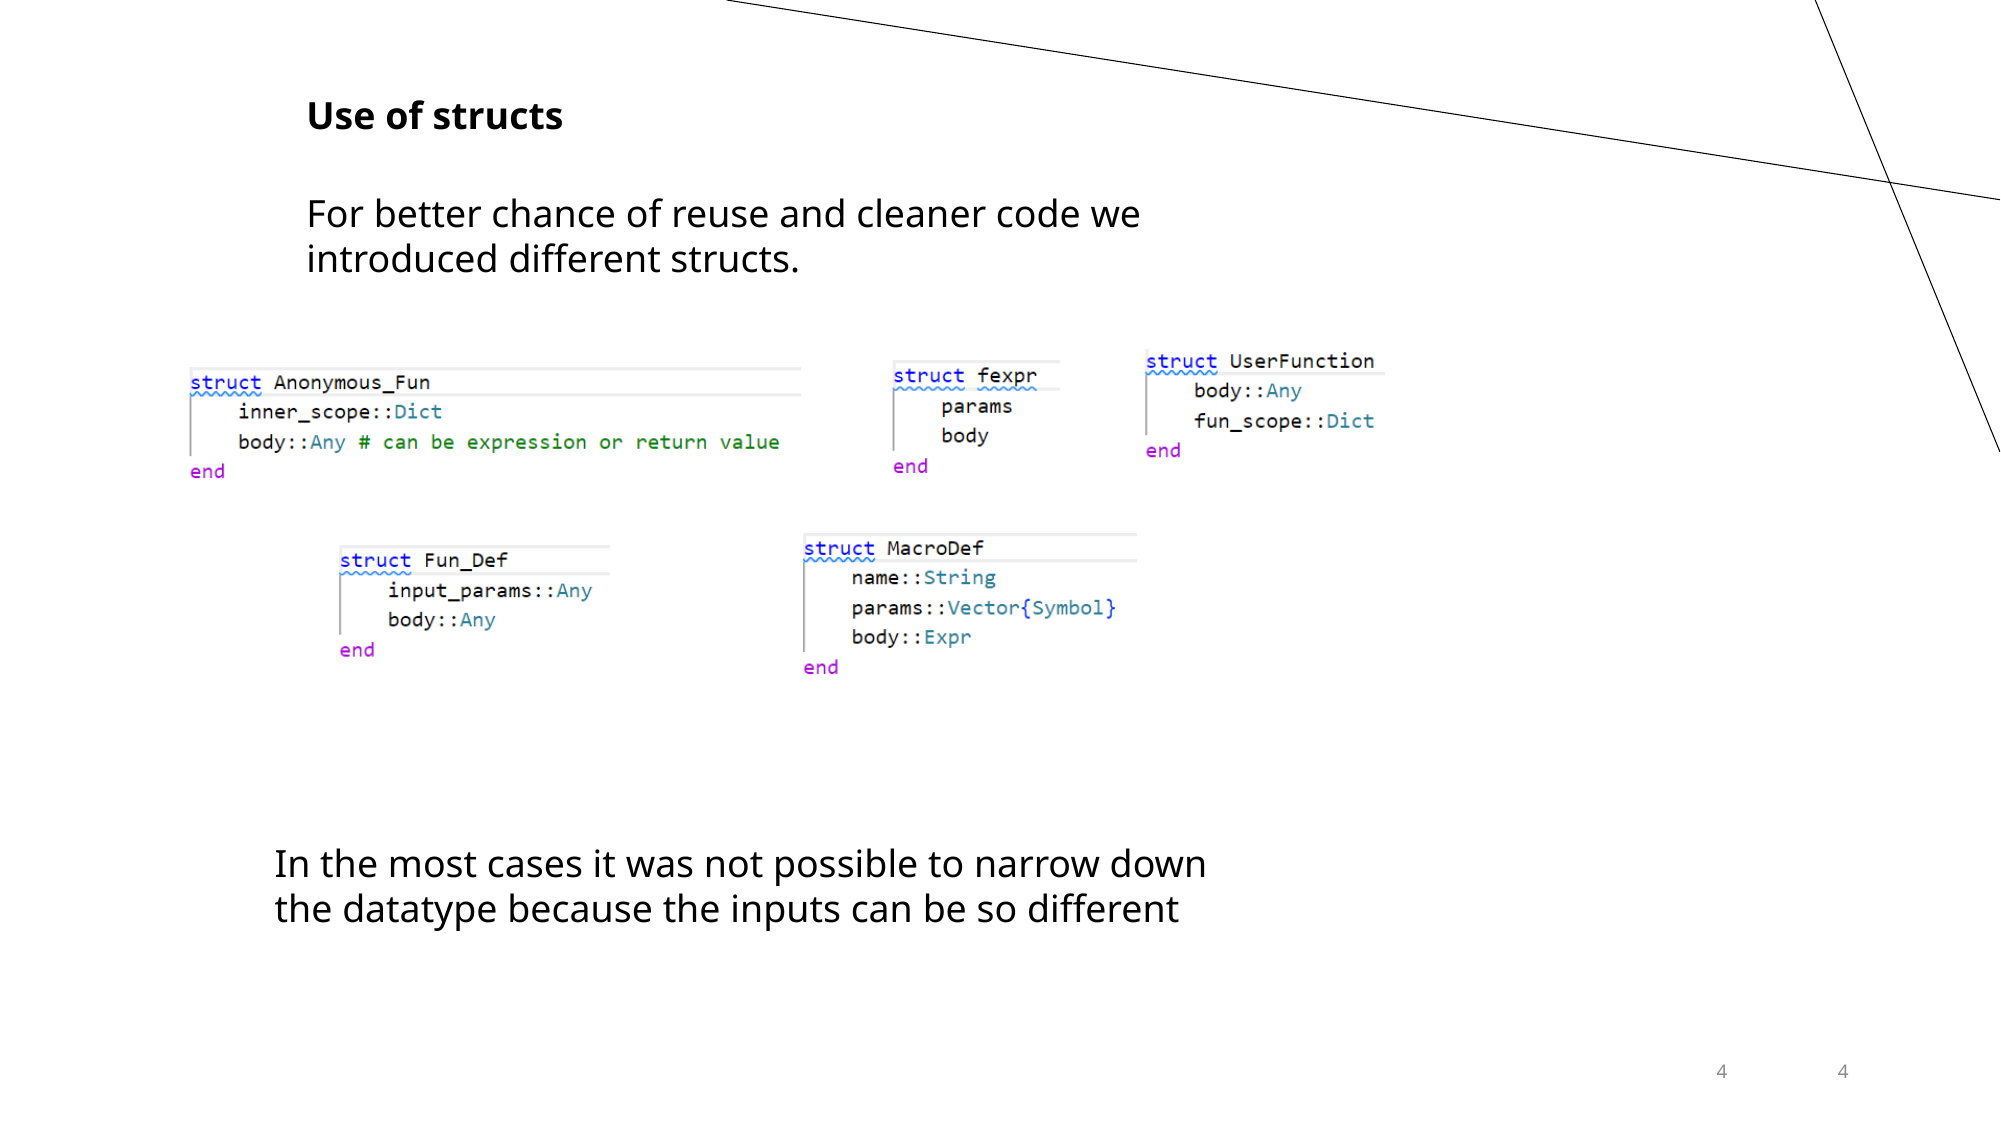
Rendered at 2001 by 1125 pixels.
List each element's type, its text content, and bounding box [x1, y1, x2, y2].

picture [1136, 349, 1385, 473]
picture [174, 364, 801, 497]
picture [333, 543, 610, 665]
text_box 4 [1701, 1042, 1864, 1103]
picture [799, 533, 1137, 696]
text_box For better chance of reuse and cleaner code we introduced different structs. [291, 182, 1292, 288]
text_box Use of structs [291, 84, 1292, 145]
picture [877, 358, 1060, 473]
text_box In the most cases it was not possible to narrow down the datatype because the inputs can be so different [259, 832, 1261, 938]
